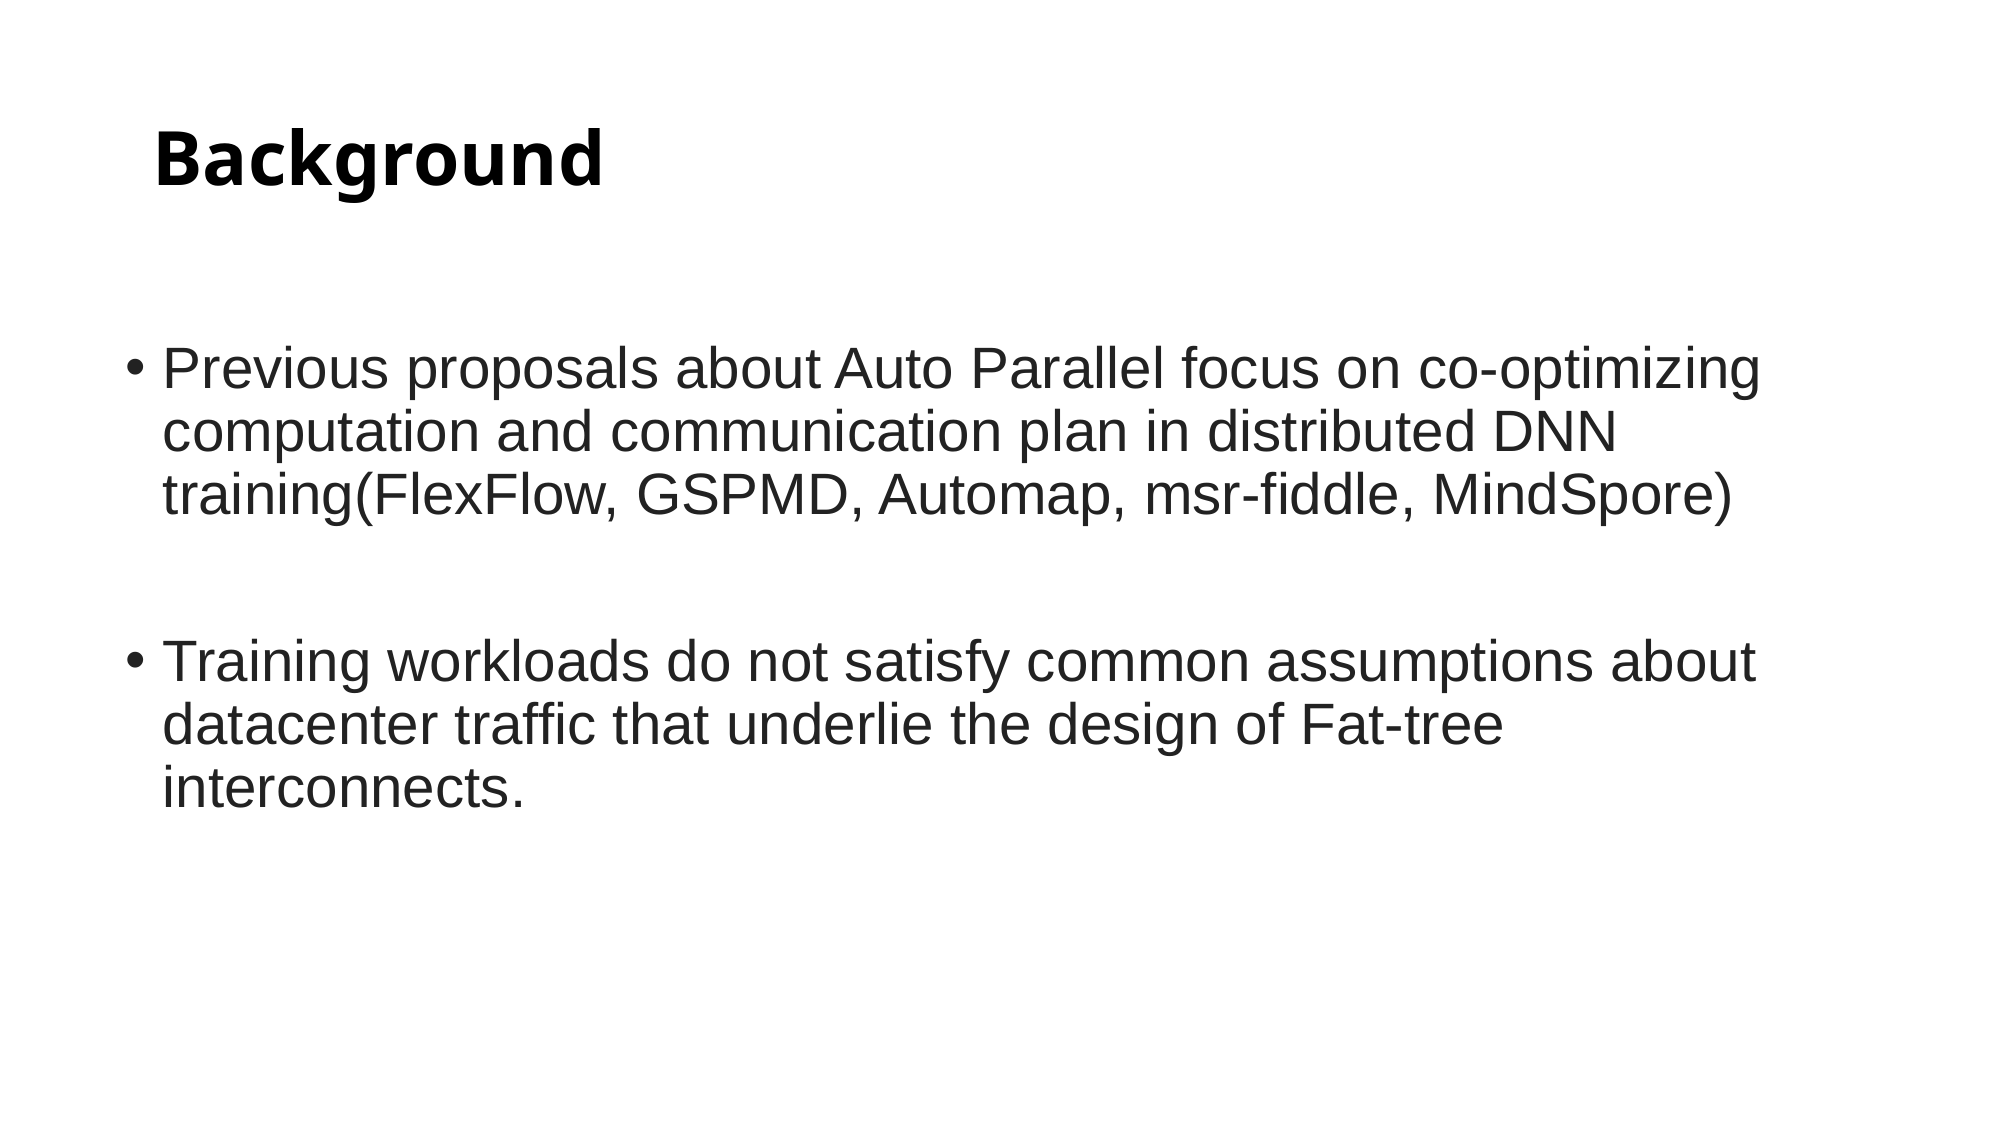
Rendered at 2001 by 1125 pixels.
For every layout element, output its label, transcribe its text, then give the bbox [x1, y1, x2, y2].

list Previous proposals about Auto Parallel focus on co-optimizing computation and communication plan in distributed DNN training(FlexFlow, GSPMD, Automap, msr-fiddle, MindSpore) Training workloads do not satisfy common assumptions about datacenter traffic that underlie the design of Fat-tree interconnects. [110, 330, 1890, 981]
title Background [137, 52, 1863, 271]
